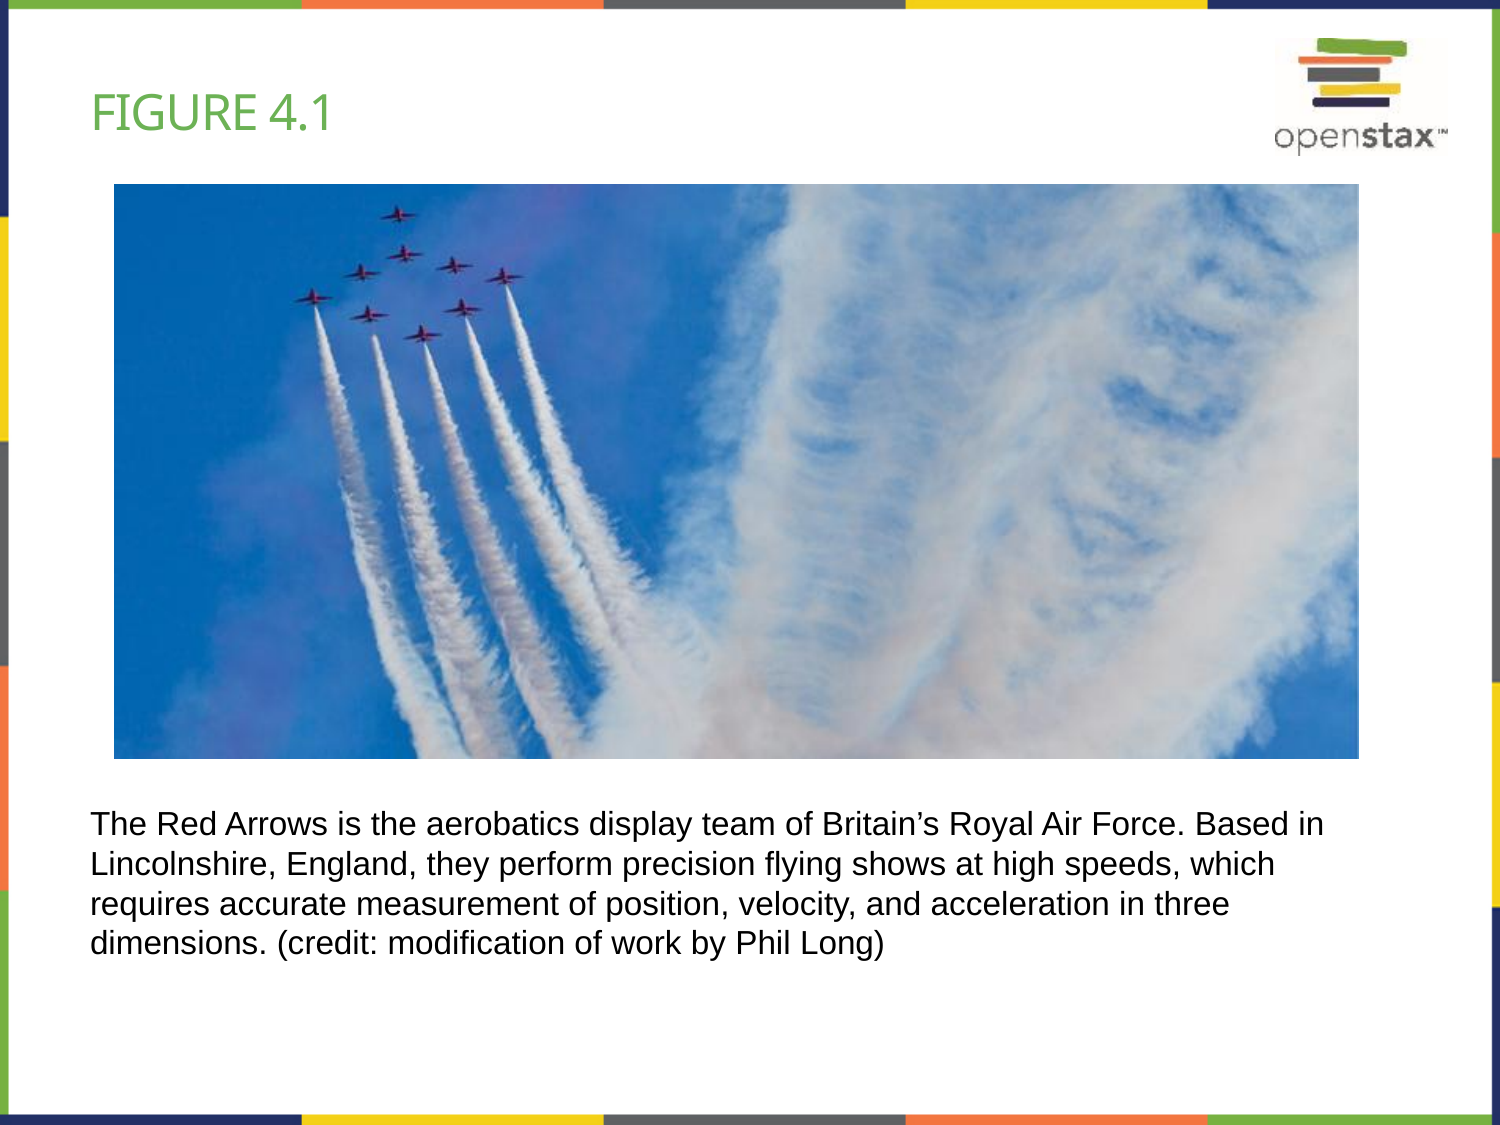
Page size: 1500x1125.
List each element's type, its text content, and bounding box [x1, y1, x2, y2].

list The Red Arrows is the aerobatics display team of Britain’s Royal Air Force. Based in Lincolnshire, England, they perform precision flying shows at high speeds, which requires accurate measurement of position, velocity, and acceleration in three dimensions. (credit: modification of work by Phil Long) [75, 794, 1398, 986]
picture [0, 0, 1500, 1125]
title Figure 4.1 [75, 39, 1274, 148]
